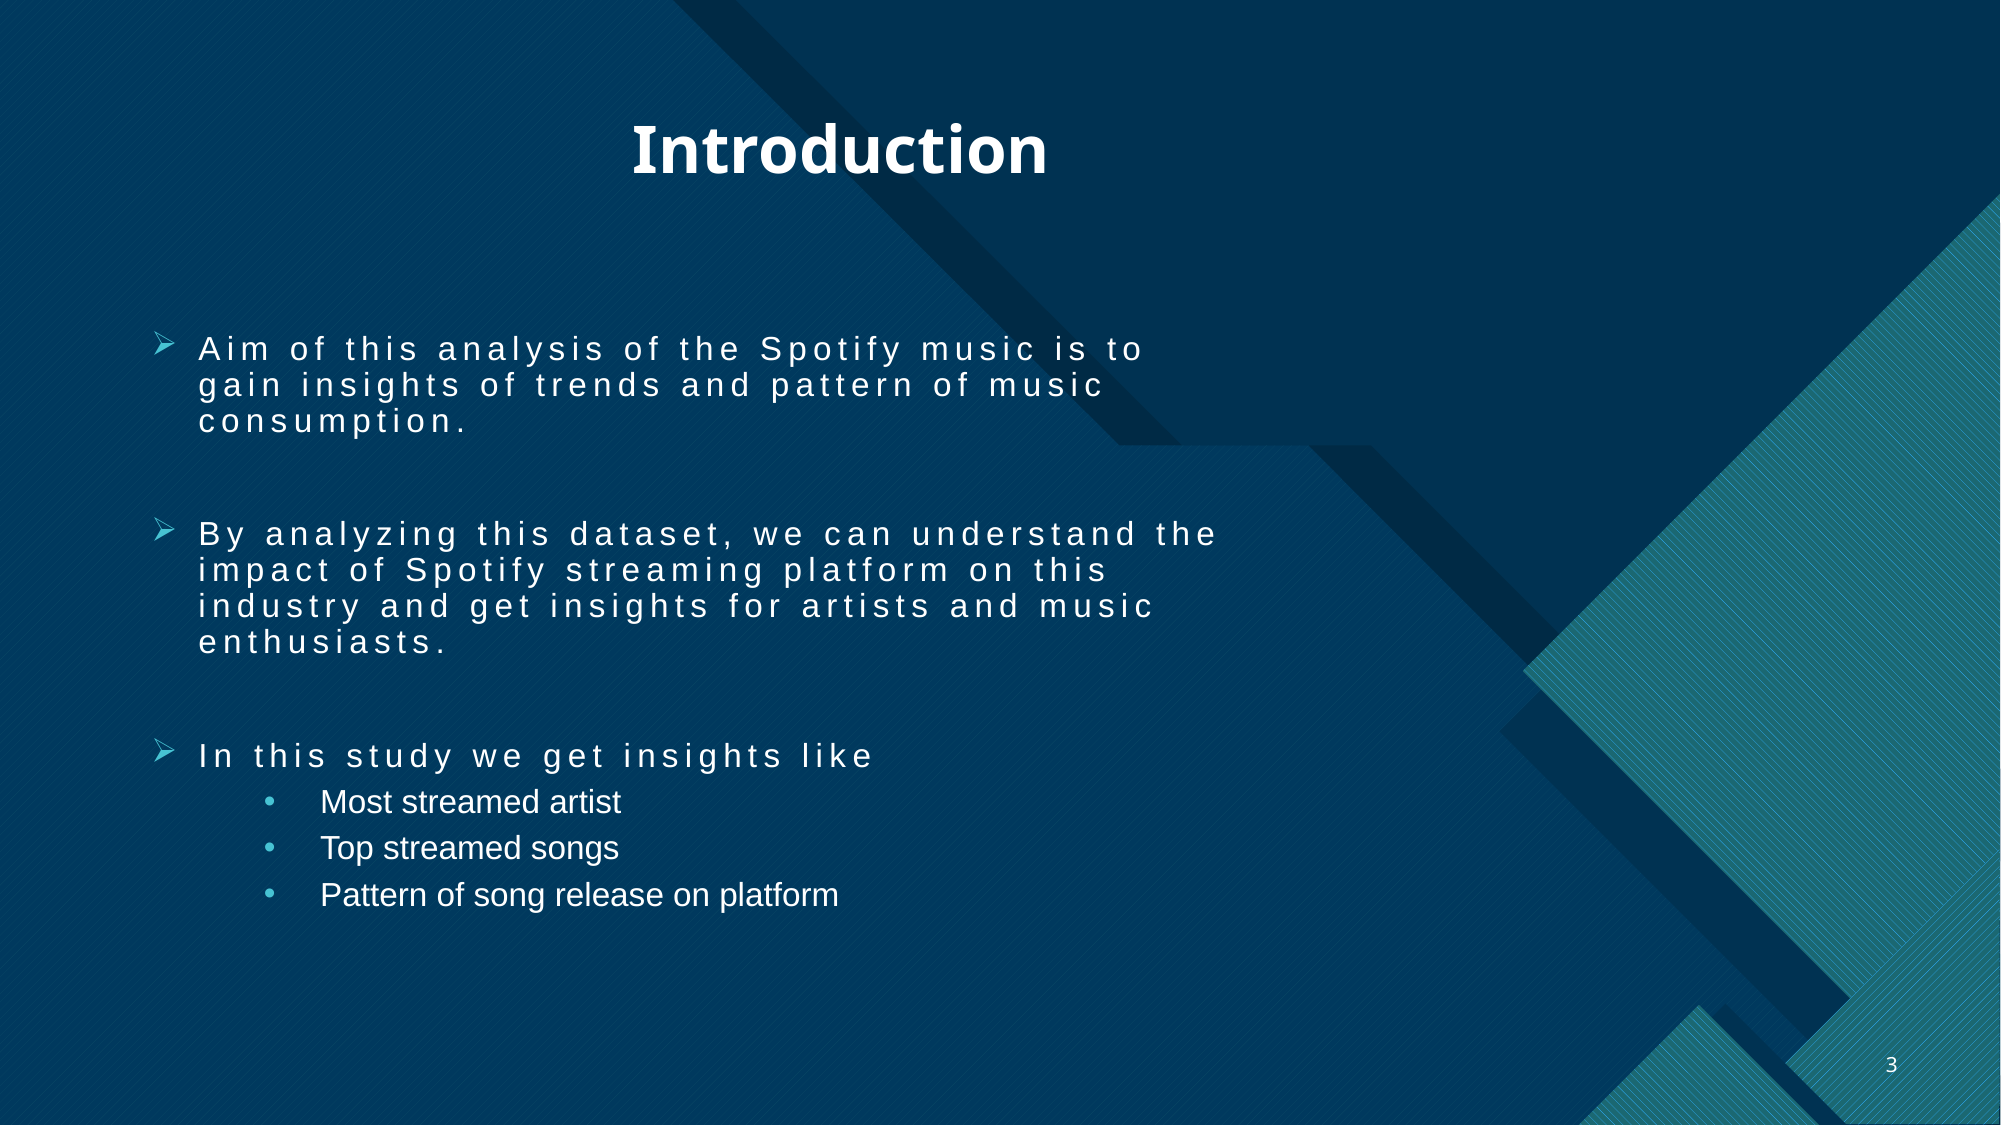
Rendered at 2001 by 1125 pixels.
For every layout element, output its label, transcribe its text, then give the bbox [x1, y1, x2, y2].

title Introduction [617, 66, 1145, 195]
text_box Data Exploration [1523, 522, 2001, 1064]
slide_number 3 [1845, 1035, 1913, 1096]
list Aim of this analysis of the Spotify music is to gain insights of trends and pattern of music consumption. By analyzing this dataset, we can understand the impact of Spotify streaming platform on this industry and get insights for artists and music enthusiasts. In this study we get insights like Most streamed artist Top streamed songs Pattern of song release on platform [136, 324, 1253, 1036]
